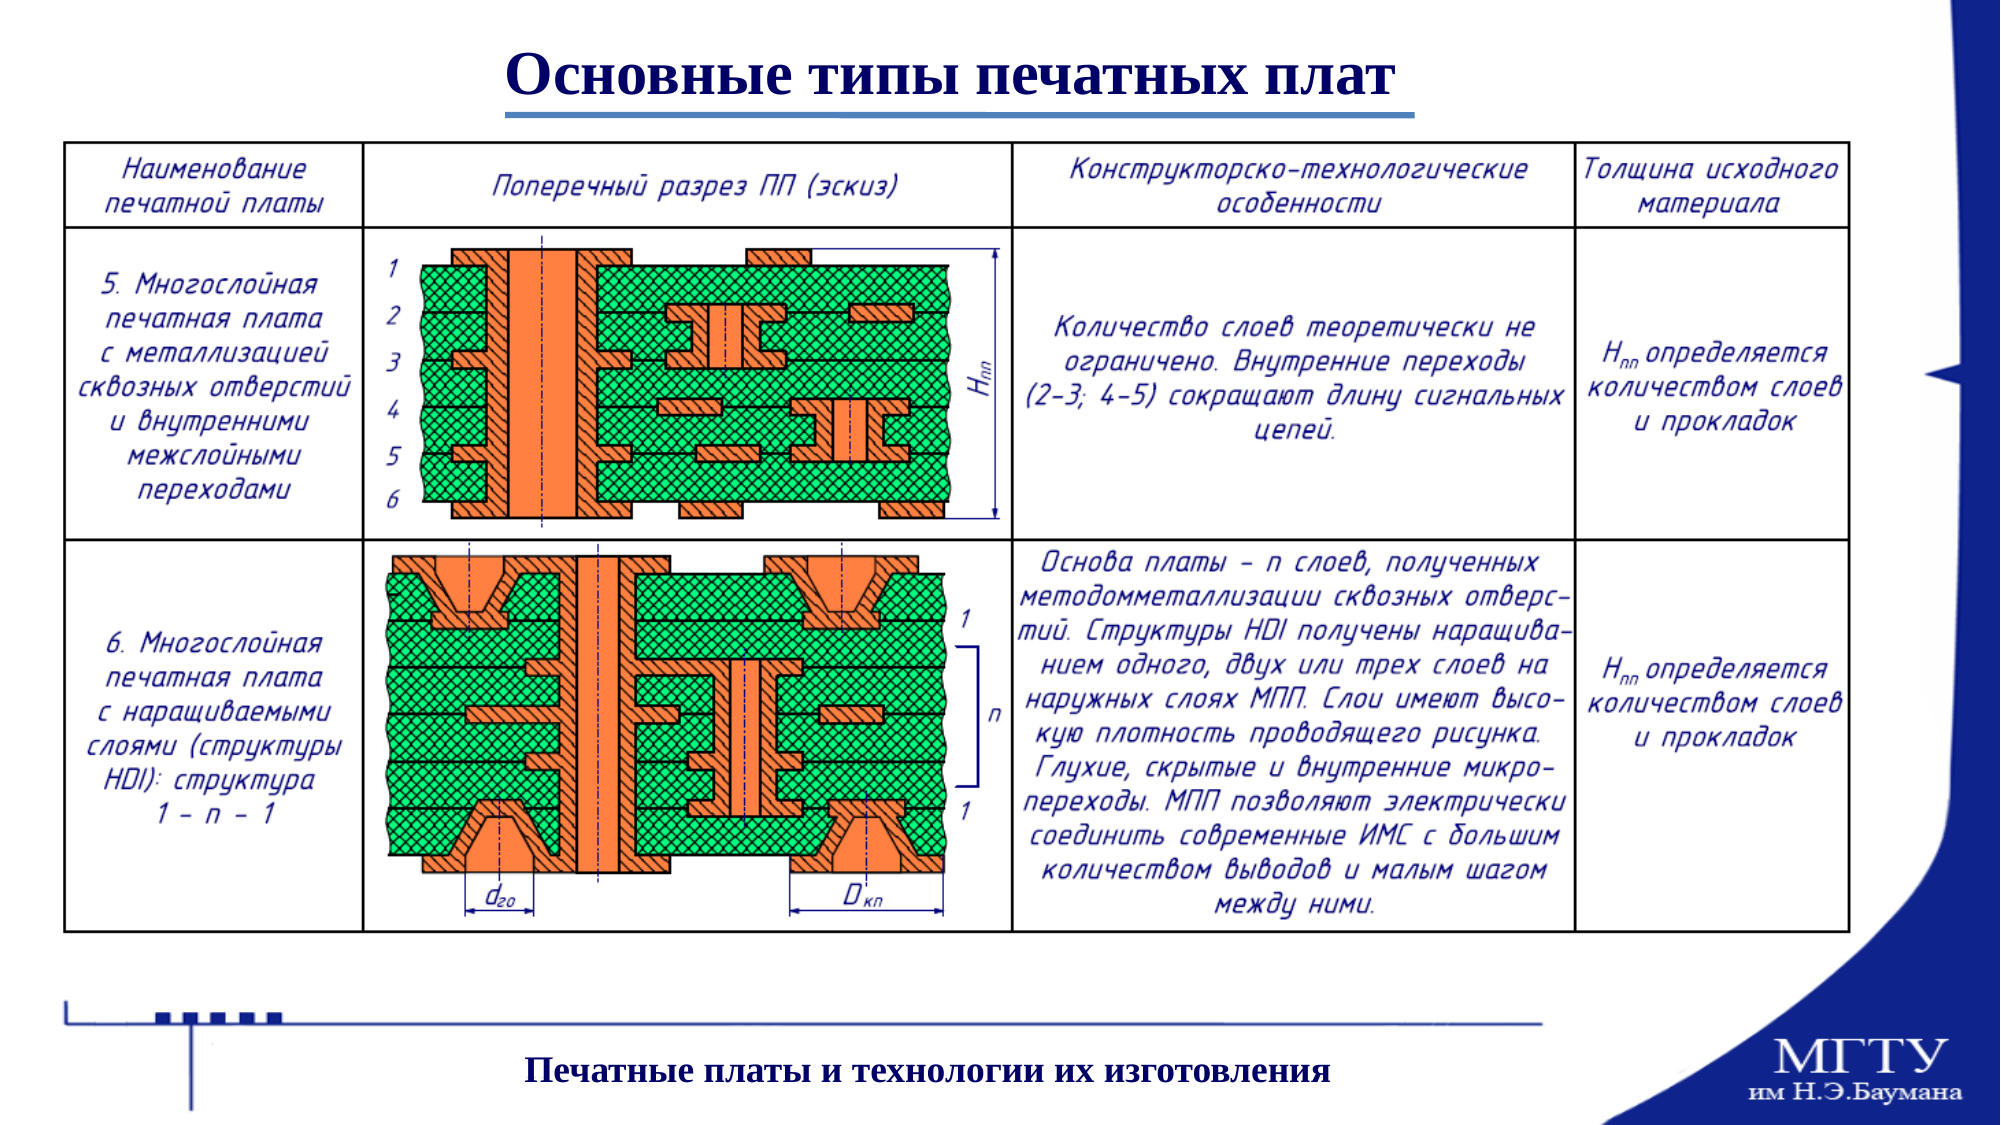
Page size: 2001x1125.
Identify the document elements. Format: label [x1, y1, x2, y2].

list [0, 0, 2000, 1125]
picture [61, 139, 1852, 936]
